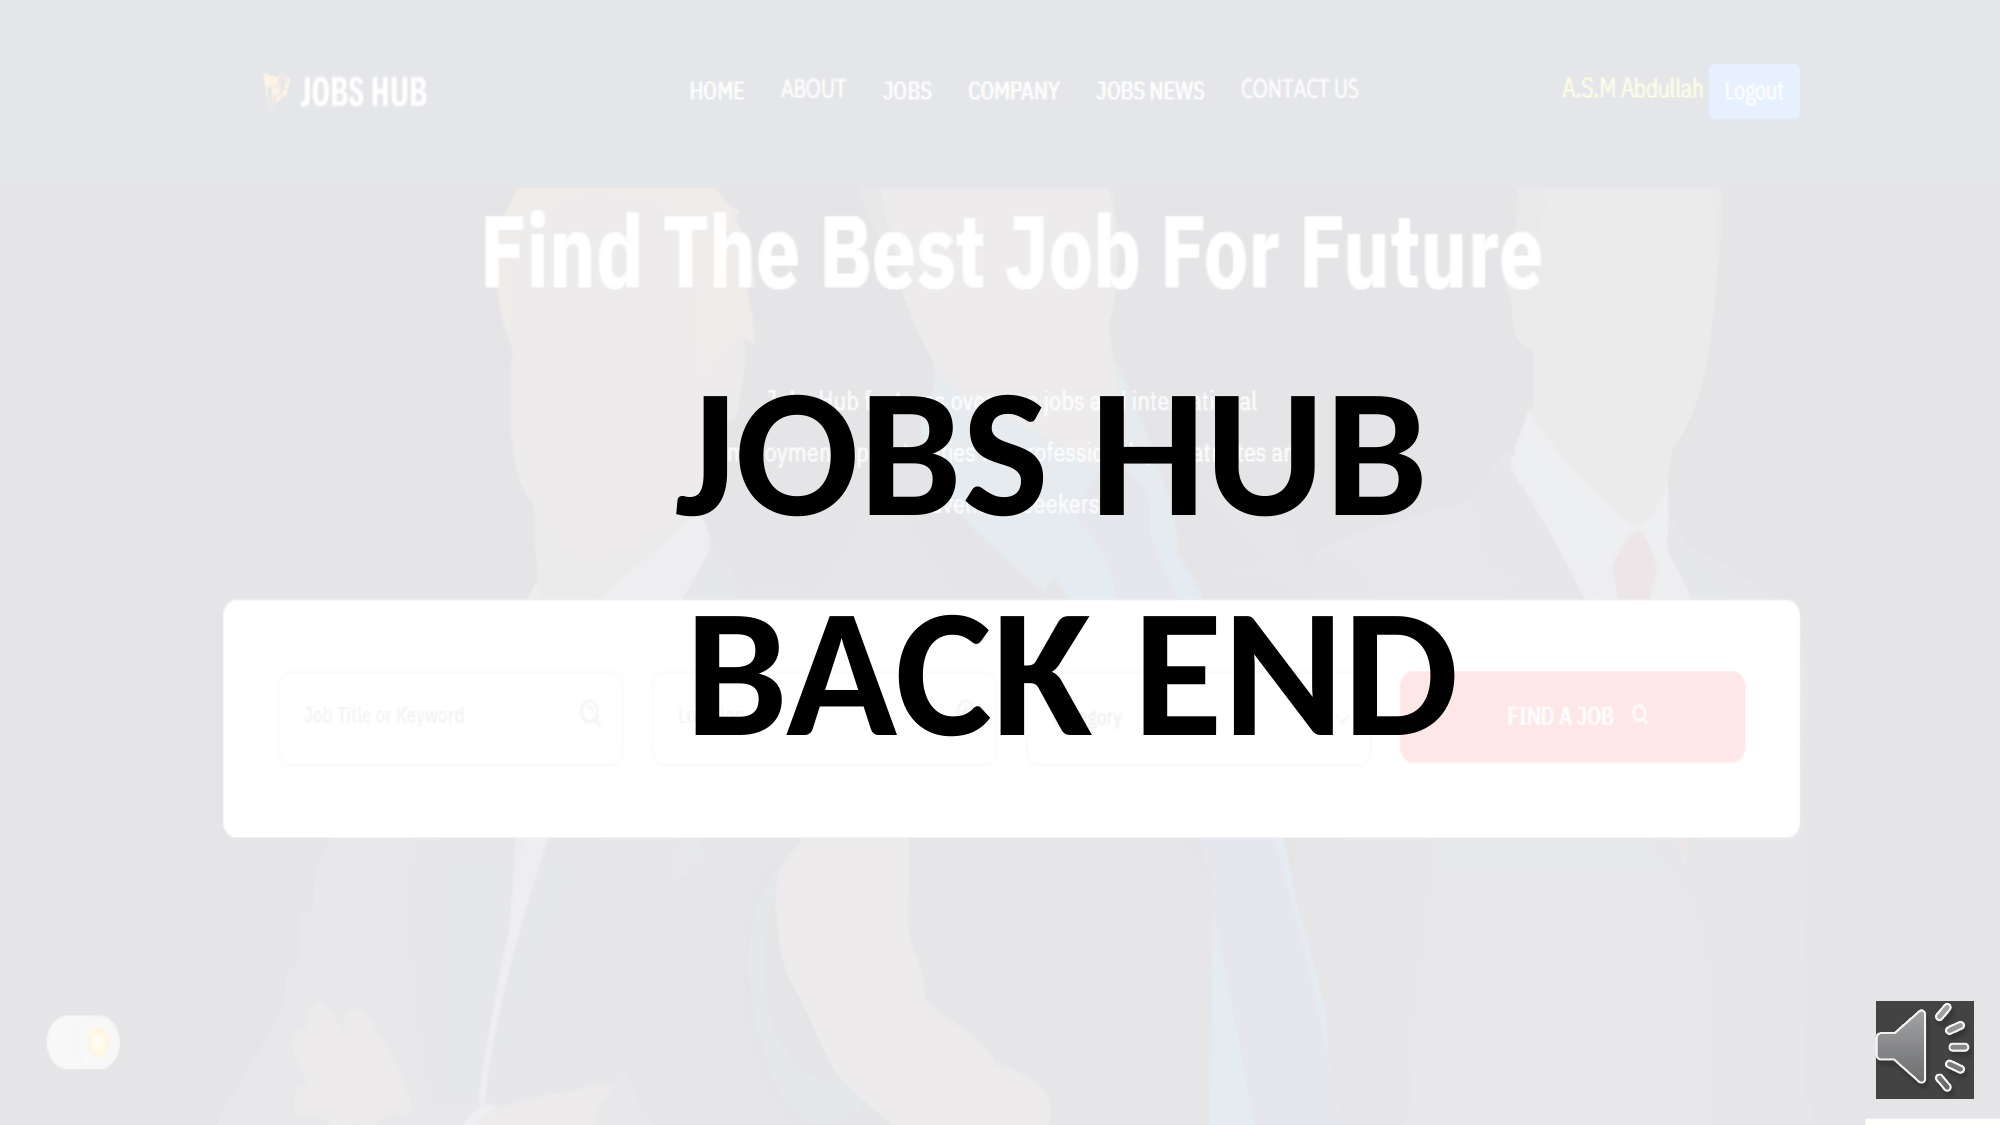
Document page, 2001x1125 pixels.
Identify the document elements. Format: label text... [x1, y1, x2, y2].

picture [1874, 999, 1975, 1100]
text_box JOBS HUB BACK END [406, 289, 1740, 816]
